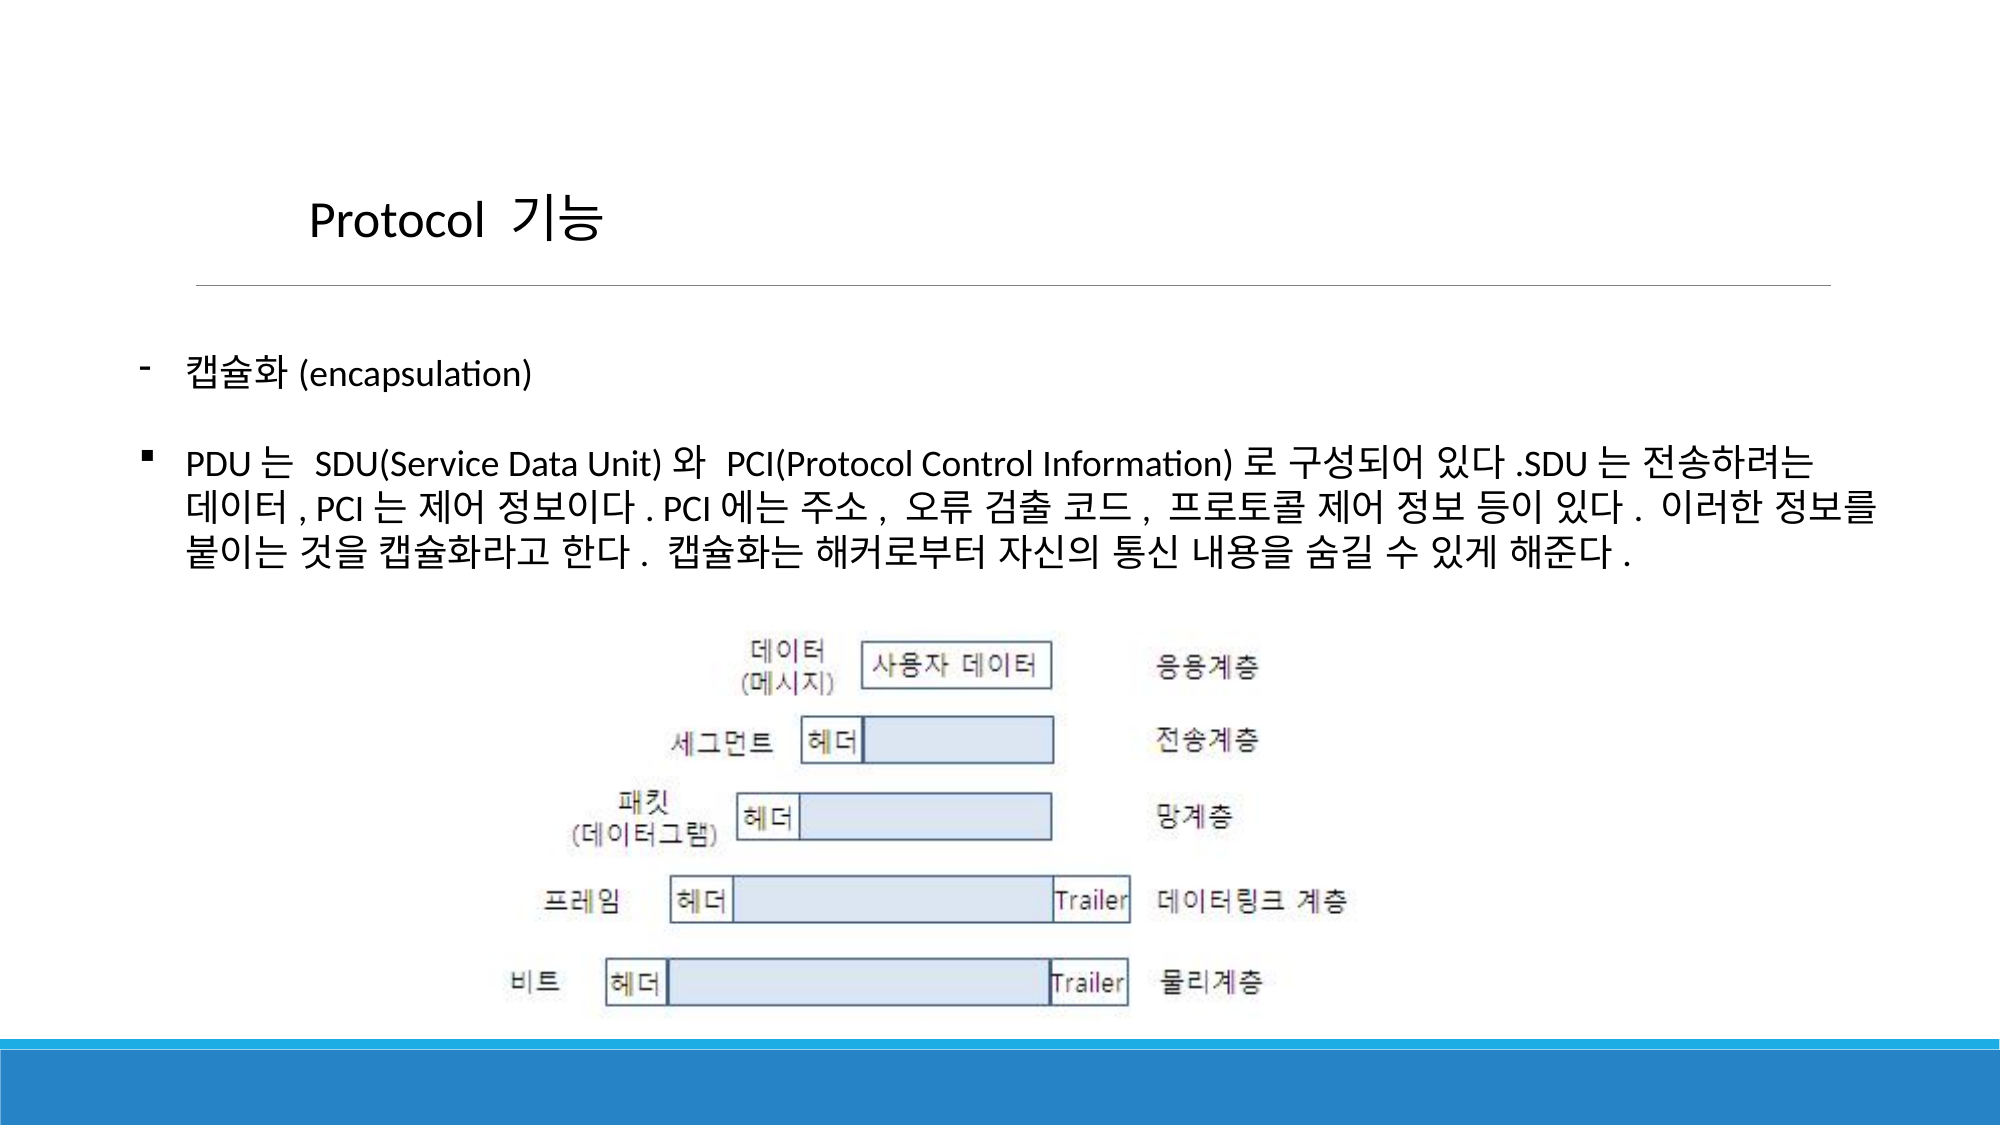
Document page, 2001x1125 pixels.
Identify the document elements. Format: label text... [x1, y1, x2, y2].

text_box Protocol 기능 [294, 177, 621, 255]
text_box 캡슐화(encapsulation) PDU는 SDU(Service Data Unit)와 PCI(Protocol Control Information)로 구성되어 있다.SDU는 전송하려는 데이터, PCI는 제어 정보이다. PCI에는 주소, 오류 검출 코드, 프로토콜 제어 정보 등이 있다. 이러한 정보를 붙이는 것을 캡슐화라고 한다. 캡슐화는 해커로부터 자신의 통신 내용을 숨길 수 있게 해준다. [123, 341, 1932, 948]
picture [487, 598, 1366, 1033]
